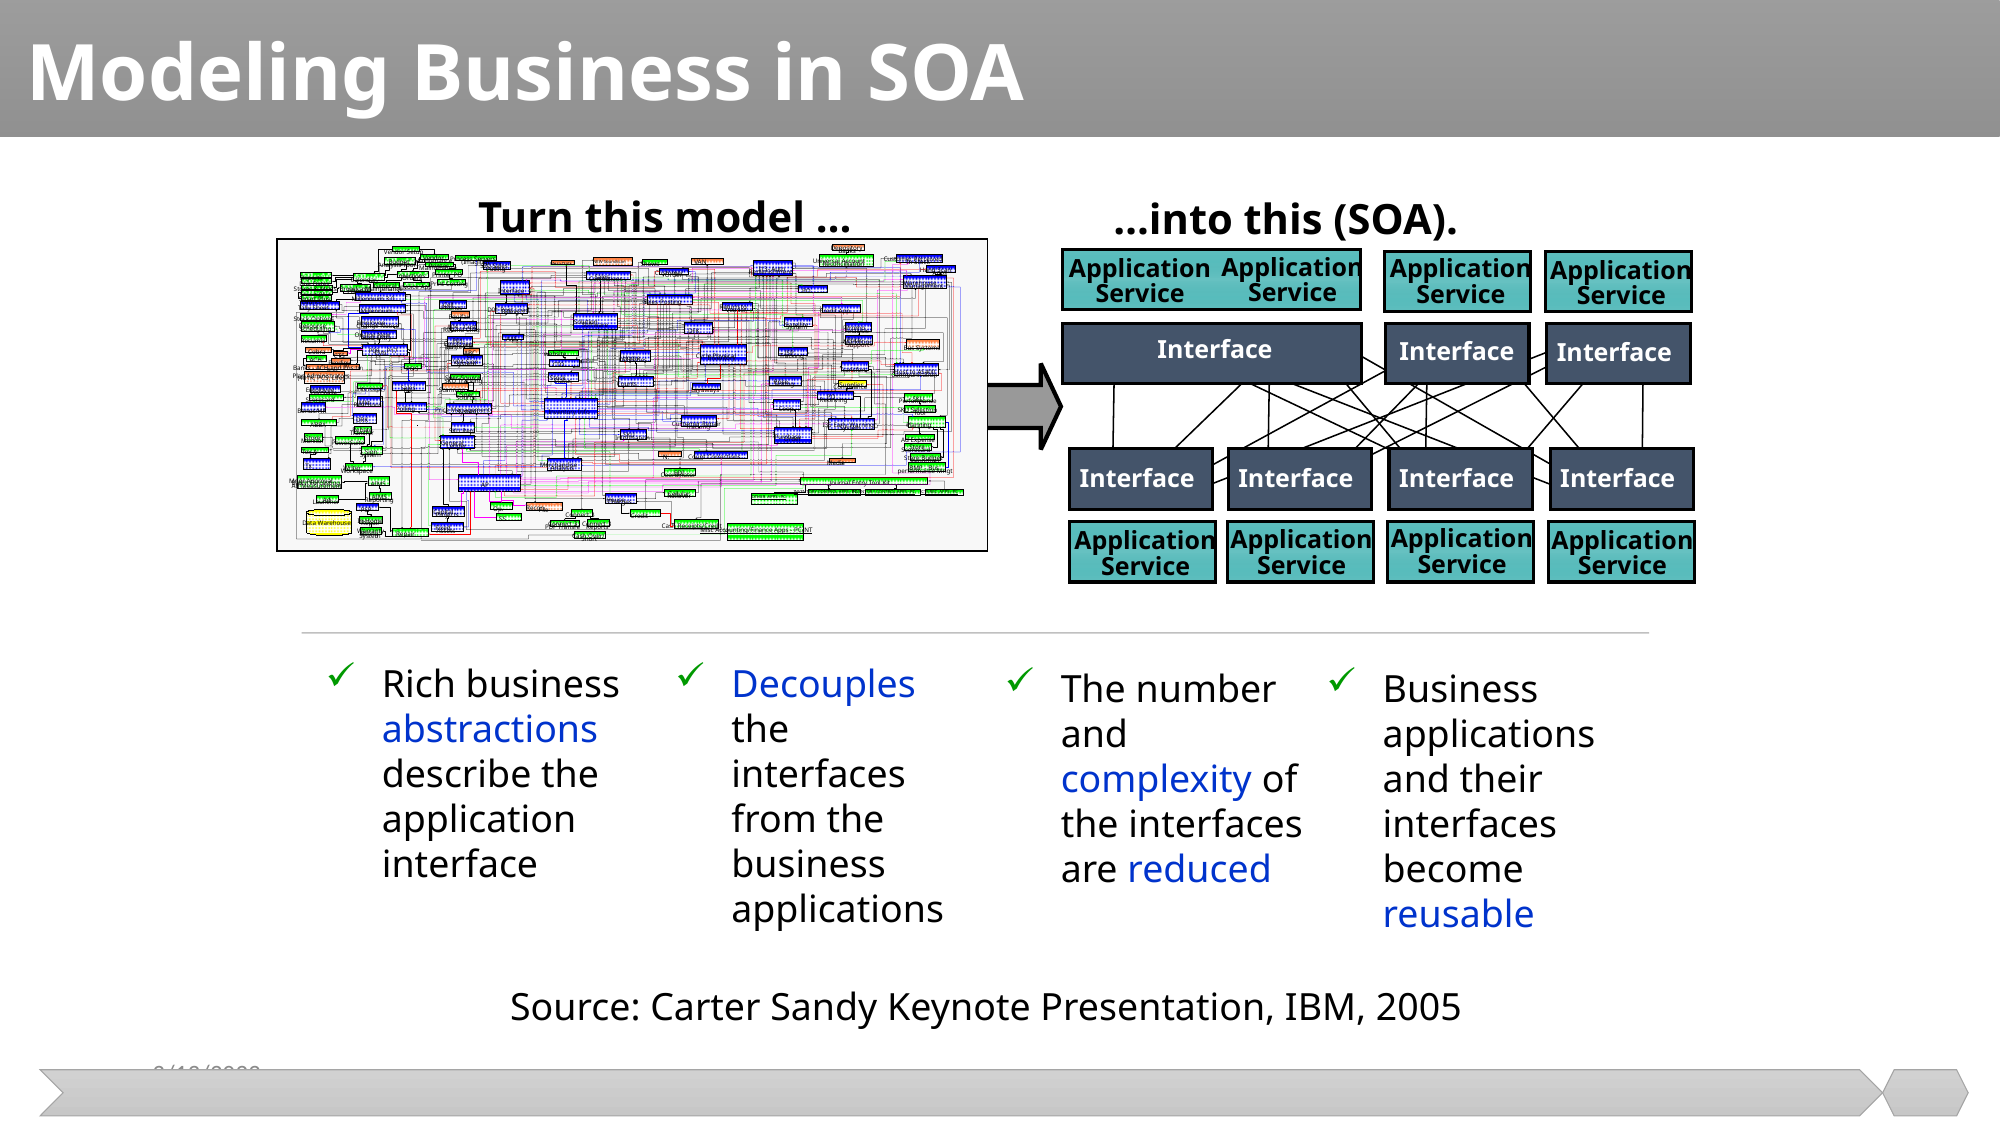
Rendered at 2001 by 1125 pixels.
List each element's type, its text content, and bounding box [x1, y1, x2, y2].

text_box Application Service [1199, 521, 1405, 587]
text_box Interface [1384, 454, 1530, 500]
text_box [1546, 323, 1691, 384]
text_box Decouples the interfaces from the business applications [680, 653, 987, 899]
text_box Interface [1223, 454, 1369, 500]
text_box Interface [1384, 327, 1530, 373]
text_box [1228, 448, 1372, 510]
text_box [1550, 448, 1694, 510]
text_box Source: Carter Sandy Keynote Presentation, IBM, 2005 [286, 975, 1687, 1036]
text_box Application Service [1518, 251, 1724, 318]
text_box The number and complexity of the interfaces are reduced [989, 657, 1328, 904]
text_box …into this (SOA). [1098, 185, 1473, 250]
text_box Application Service [1358, 250, 1564, 316]
text_box Application Service [1359, 519, 1565, 586]
text_box Rich business abstractions describe the application interface [310, 653, 680, 899]
text_box Application Service [1520, 521, 1725, 588]
text_box Application Service [1190, 248, 1396, 315]
text_box Application Service [1037, 249, 1243, 316]
title Modeling Business in SOA [11, 24, 1750, 125]
text_box [1062, 323, 1362, 384]
text_box Business applications and their interfaces become reusable [1328, 658, 1678, 898]
text_box Interface [1545, 454, 1691, 500]
text_box [1069, 448, 1213, 510]
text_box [276, 238, 988, 552]
text_box [1388, 448, 1533, 510]
text_box Interface [1142, 326, 1288, 372]
text_box Interface [1542, 329, 1687, 374]
text_box Interface [1064, 454, 1210, 500]
text_box Application Service [1043, 522, 1249, 588]
text_box [1385, 323, 1530, 327]
text_box [988, 363, 1061, 450]
text_box [1385, 373, 1530, 384]
text_box Turn this model … [463, 183, 867, 238]
